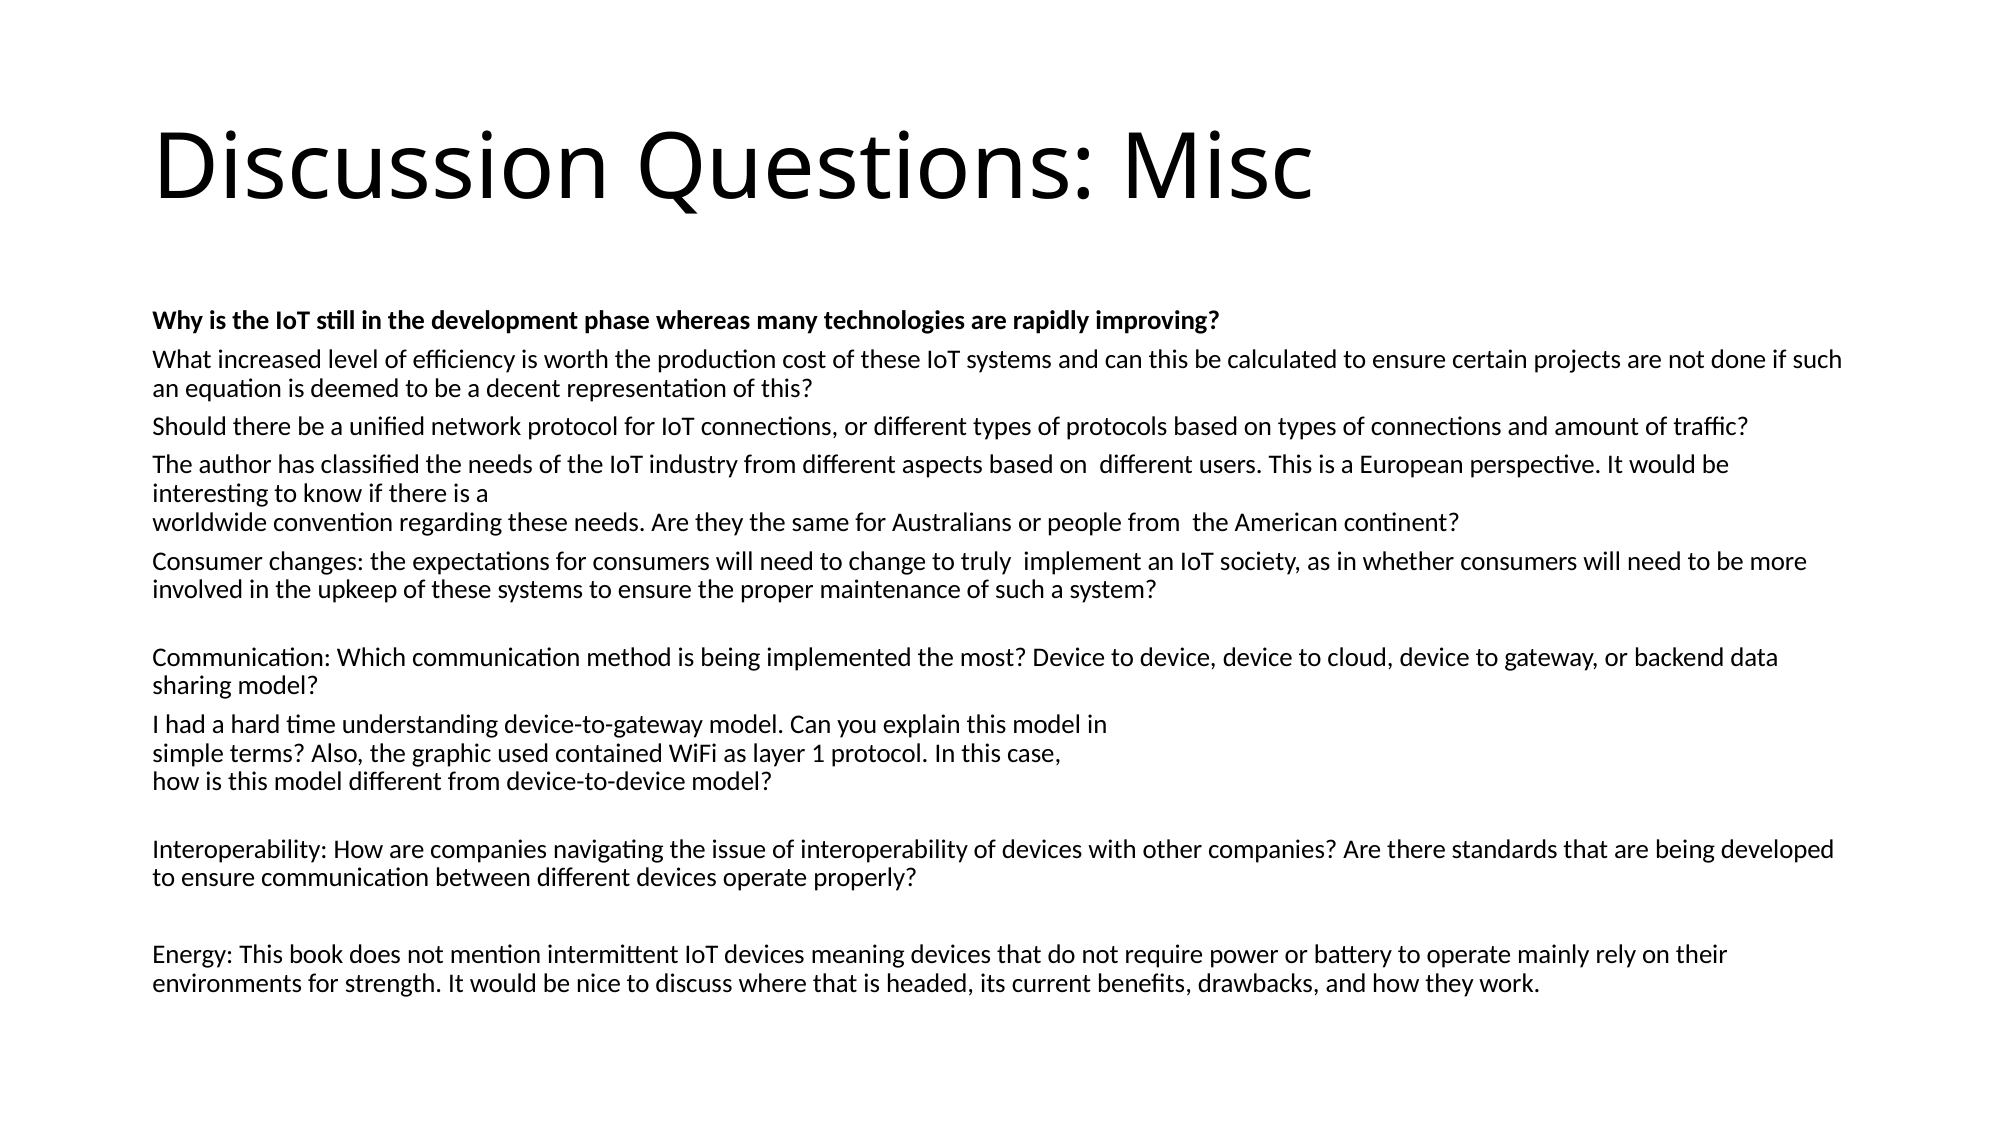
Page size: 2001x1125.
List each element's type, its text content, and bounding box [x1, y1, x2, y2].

title Discussion Questions: Misc [137, 59, 1863, 278]
list Why is the IoT still in the development phase whereas many technologies are rapidly improving? What increased level of efficiency is worth the production cost of these IoT systems and can this be calculated to ensure certain projects are not done if such an equation is deemed to be a decent representation of this? Should there be a unified network protocol for IoT connections, or different types of protocols based on types of connections and amount of traffic? The author has classified the needs of the IoT industry from different aspects based on different users. This is a European perspective. It would be interesting to know if there is a worldwide convention regarding these needs. Are they the same for Australians or people from the American continent? Consumer changes: the expectations for consumers will need to change to truly implement an IoT society, as in whether consumers will need to be more involved in the upkeep of these systems to ensure the proper maintenance of such a system? Communication: Which communication method is being implemented the most? Device to device, device to cloud, device to gateway, or backend data sharing model? I had a hard time understanding device-to-gateway model. Can you explain this model in simple terms? Also, the graphic used contained WiFi as layer 1 protocol. In this case, how is this model different from device-to-device model? Interoperability: How are companies navigating the issue of interoperability of devices with other companies? Are there standards that are being developed to ensure communication between different devices operate properly? Energy: This book does not mention intermittent IoT devices meaning devices that do not require power or battery to operate mainly rely on their environments for strength. It would be nice to discuss where that is headed, its current benefits, drawbacks, and how they work. [137, 299, 1863, 1014]
